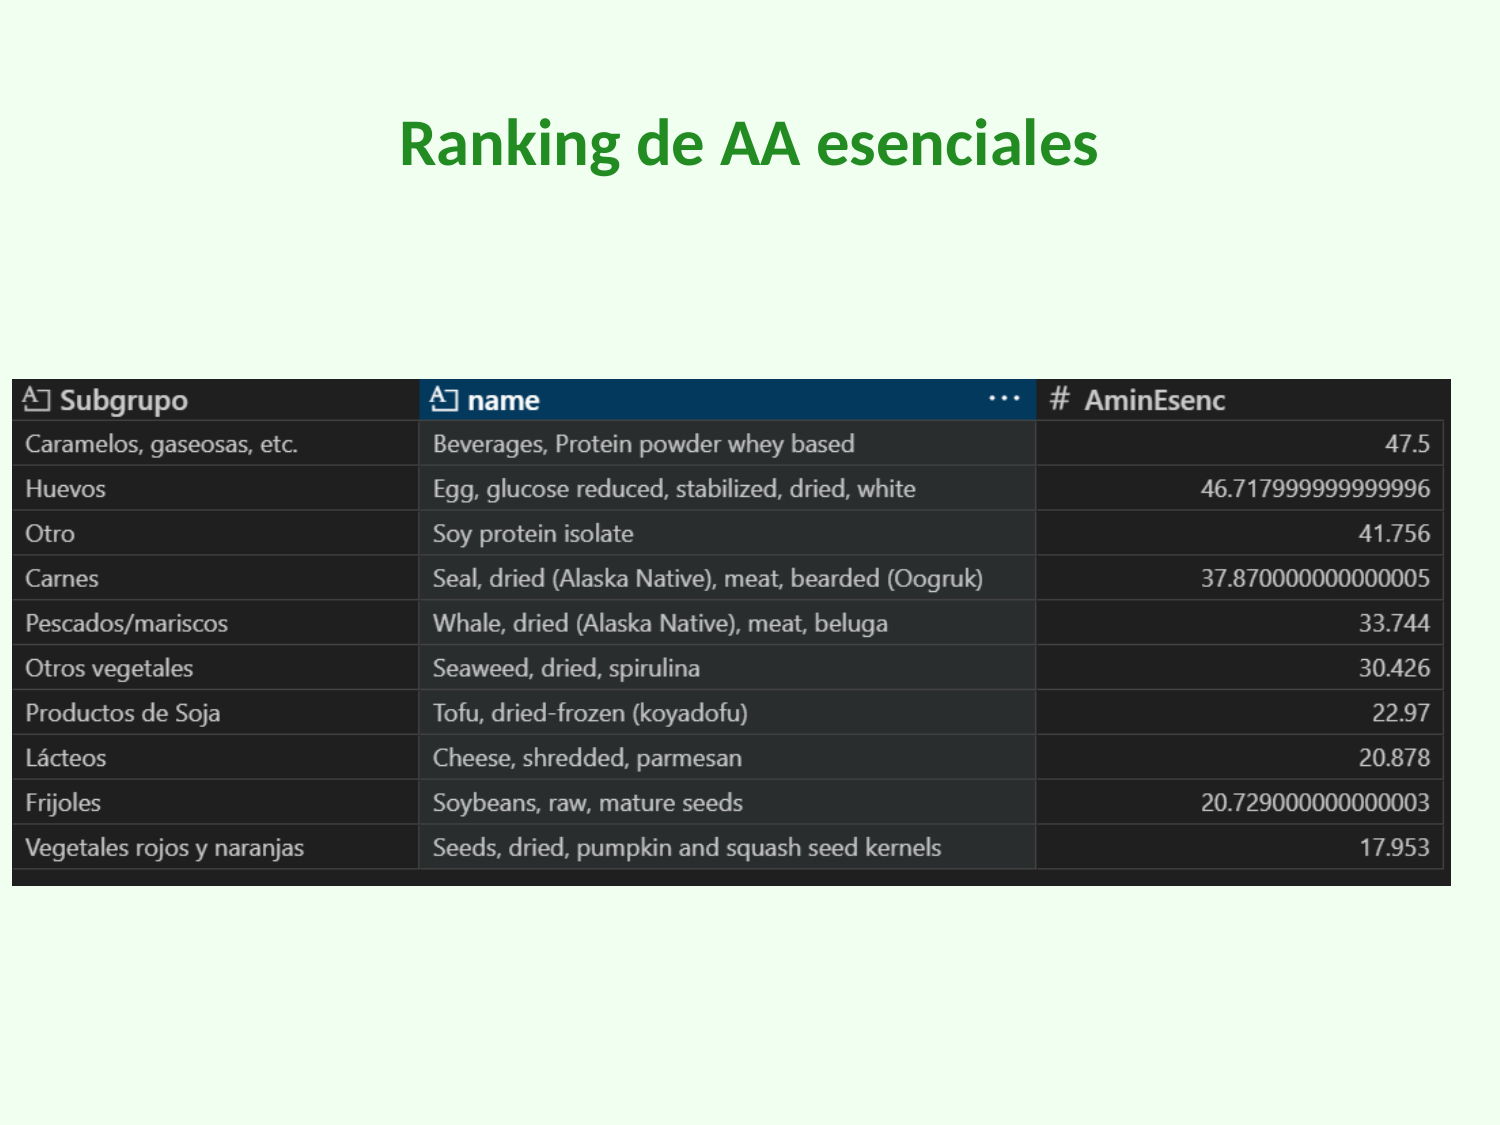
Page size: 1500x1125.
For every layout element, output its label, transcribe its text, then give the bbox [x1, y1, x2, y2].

title Ranking de AA esenciales [75, 45, 1425, 233]
picture [12, 379, 1452, 887]
